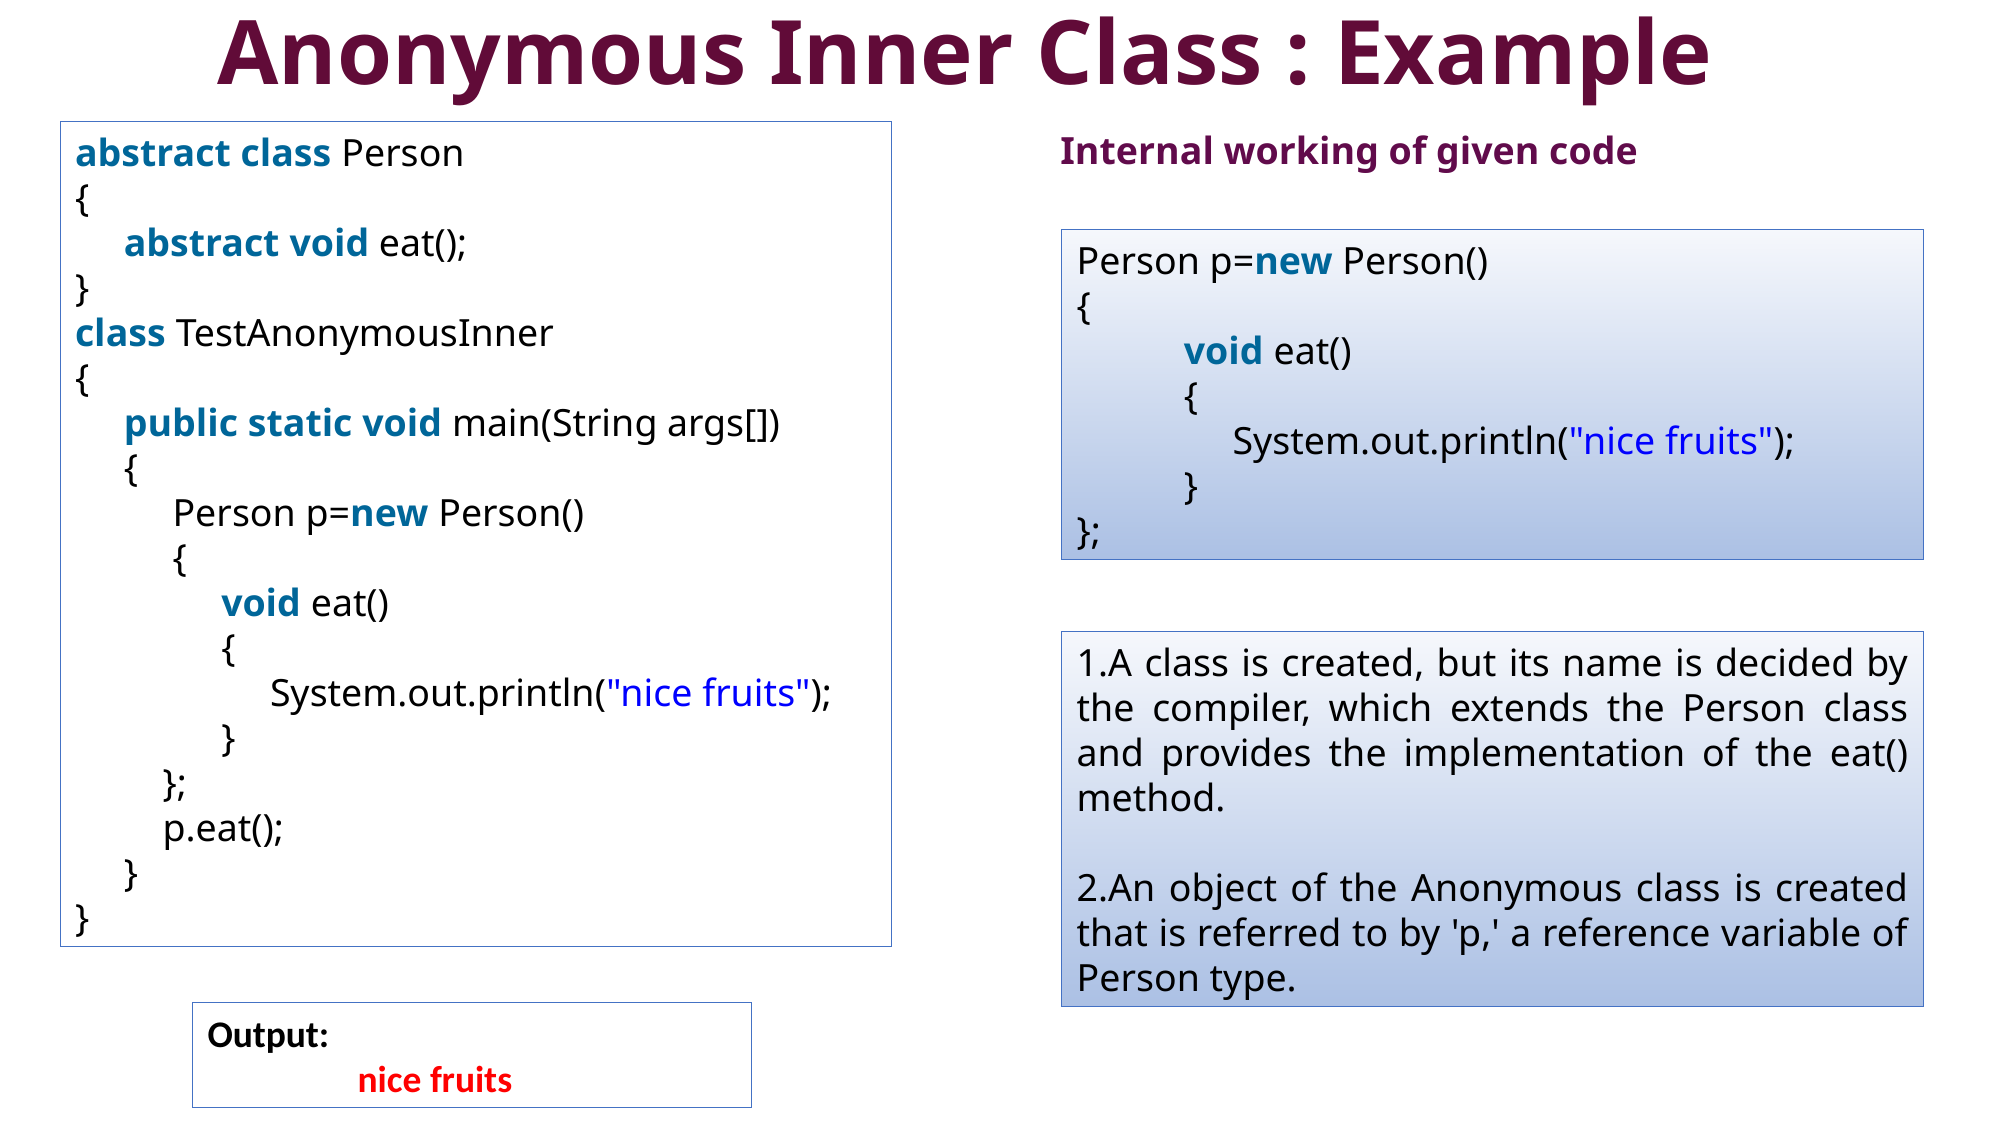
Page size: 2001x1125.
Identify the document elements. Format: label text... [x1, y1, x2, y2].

text_box Internal working of given code [1045, 119, 1698, 180]
title Anonymous Inner Class : Example [68, 0, 1864, 112]
text_box Person p=new Person() { void eat() { System.out.println("nice fruits"); } }; [1061, 229, 1924, 560]
text_box A class is created, but its name is decided by the compiler, which extends the Person class and provides the implementation of the eat() method. An object of the Anonymous class is created that is referred to by 'p,' a reference variable of Person type. [1061, 631, 1924, 1007]
text_box Output: nice fruits [192, 1002, 752, 1108]
text_box abstract class Person { abstract void eat(); } class TestAnonymousInner { public static void main(String args[]) { Person p=new Person() { void eat() { System.out.println("nice fruits"); } }; p.eat(); } } [60, 121, 892, 947]
